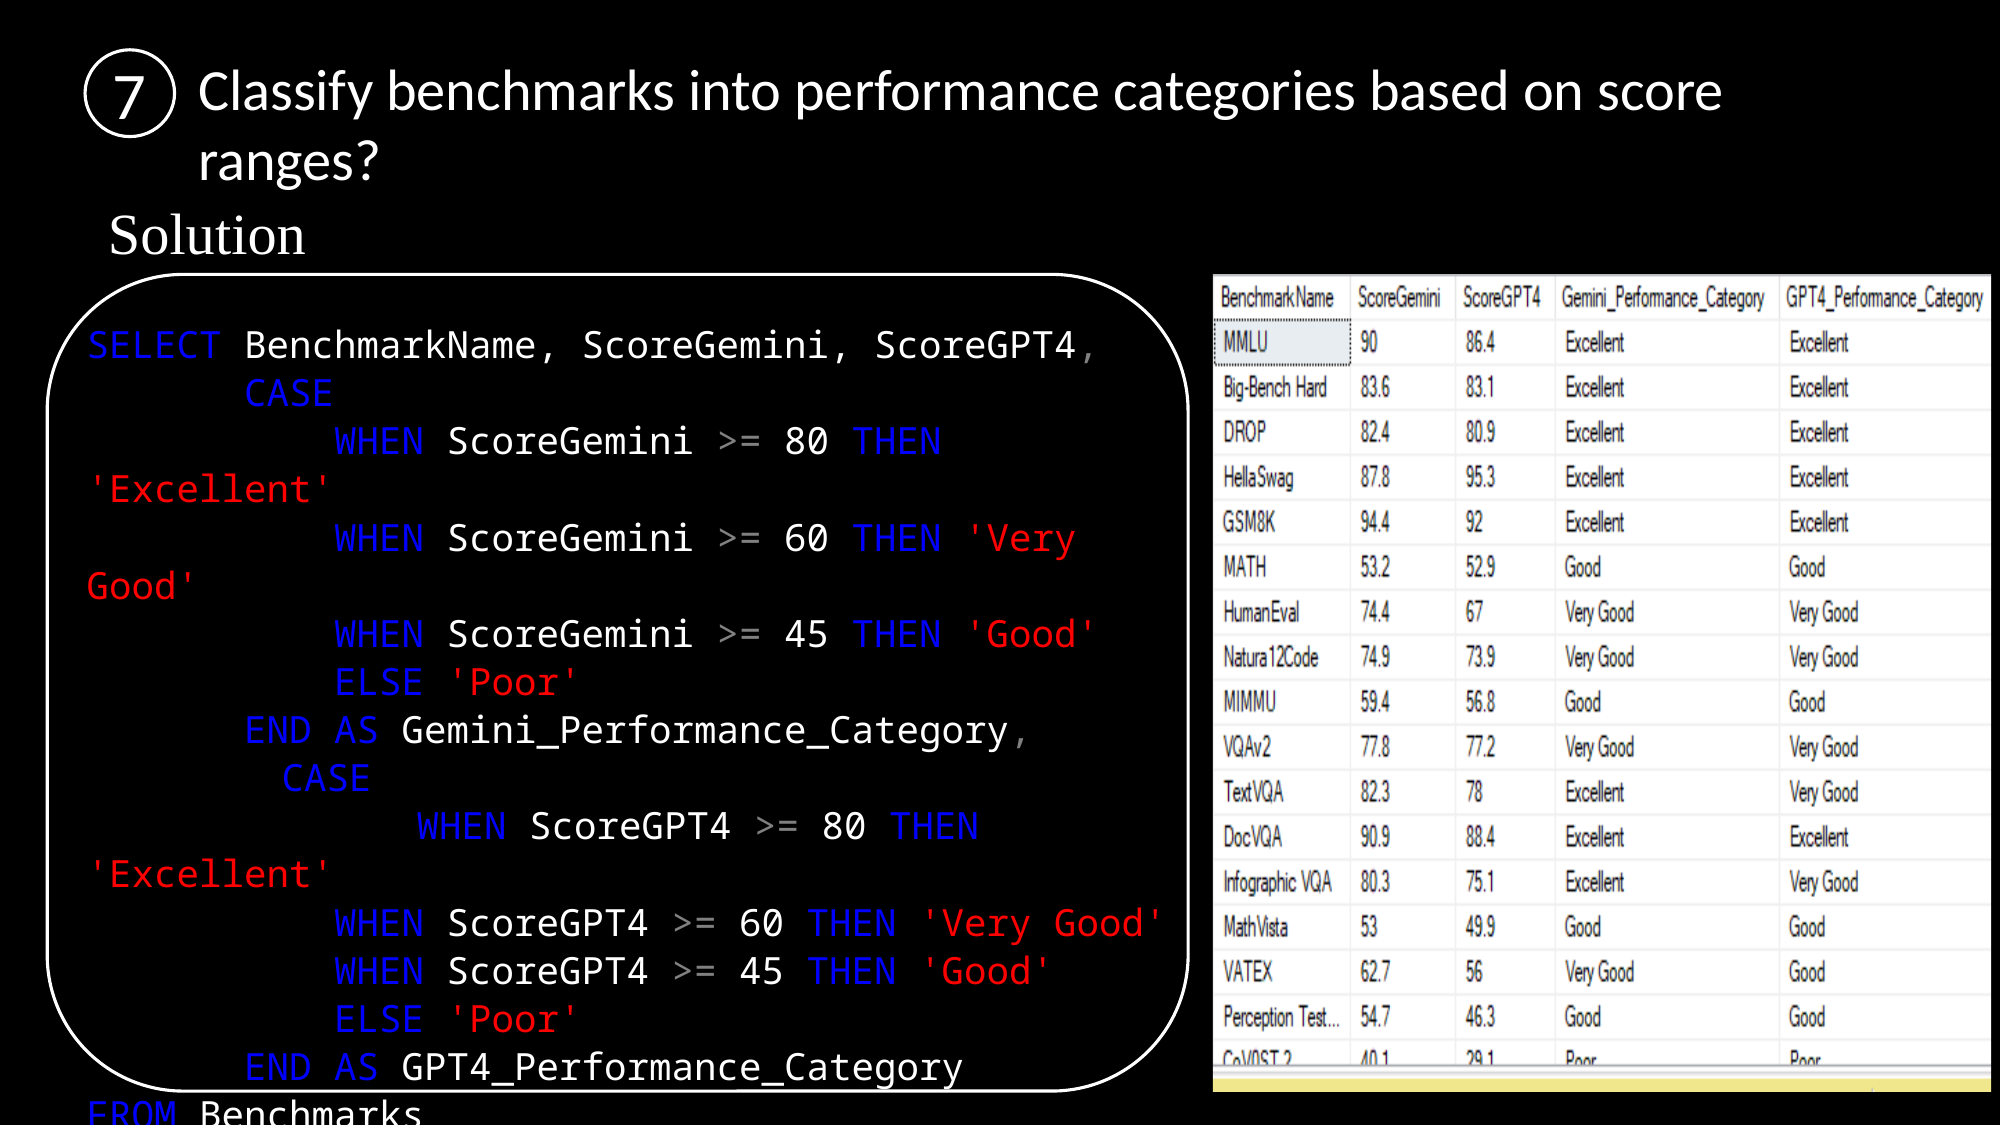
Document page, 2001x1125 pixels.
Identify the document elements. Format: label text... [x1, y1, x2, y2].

text_box SELECT BenchmarkName, ScoreGemini, ScoreGPT4, CASE WHEN ScoreGemini >= 80 THEN 'Excellent' WHEN ScoreGemini >= 60 THEN 'Very Good' WHEN ScoreGemini >= 45 THEN 'Good' ELSE 'Poor' END AS Gemini_Performance_Category, CASE WHEN ScoreGPT4 >= 80 THEN 'Excellent' WHEN ScoreGPT4 >= 60 THEN 'Very Good' WHEN ScoreGPT4 >= 45 THEN 'Good' ELSE 'Poor' END AS GPT4_Performance_Category FROM Benchmarks WHERE ScoreGPT4 IS NOT NULL; [71, 310, 1189, 1125]
text_box 7 [83, 48, 177, 139]
text_box Solution [48, 192, 366, 271]
text_box Classify benchmarks into performance categories based on score ranges? [173, 30, 1775, 214]
text_box [89, 272, 1147, 310]
text_box [45, 330, 71, 1035]
picture [1212, 274, 1992, 1092]
